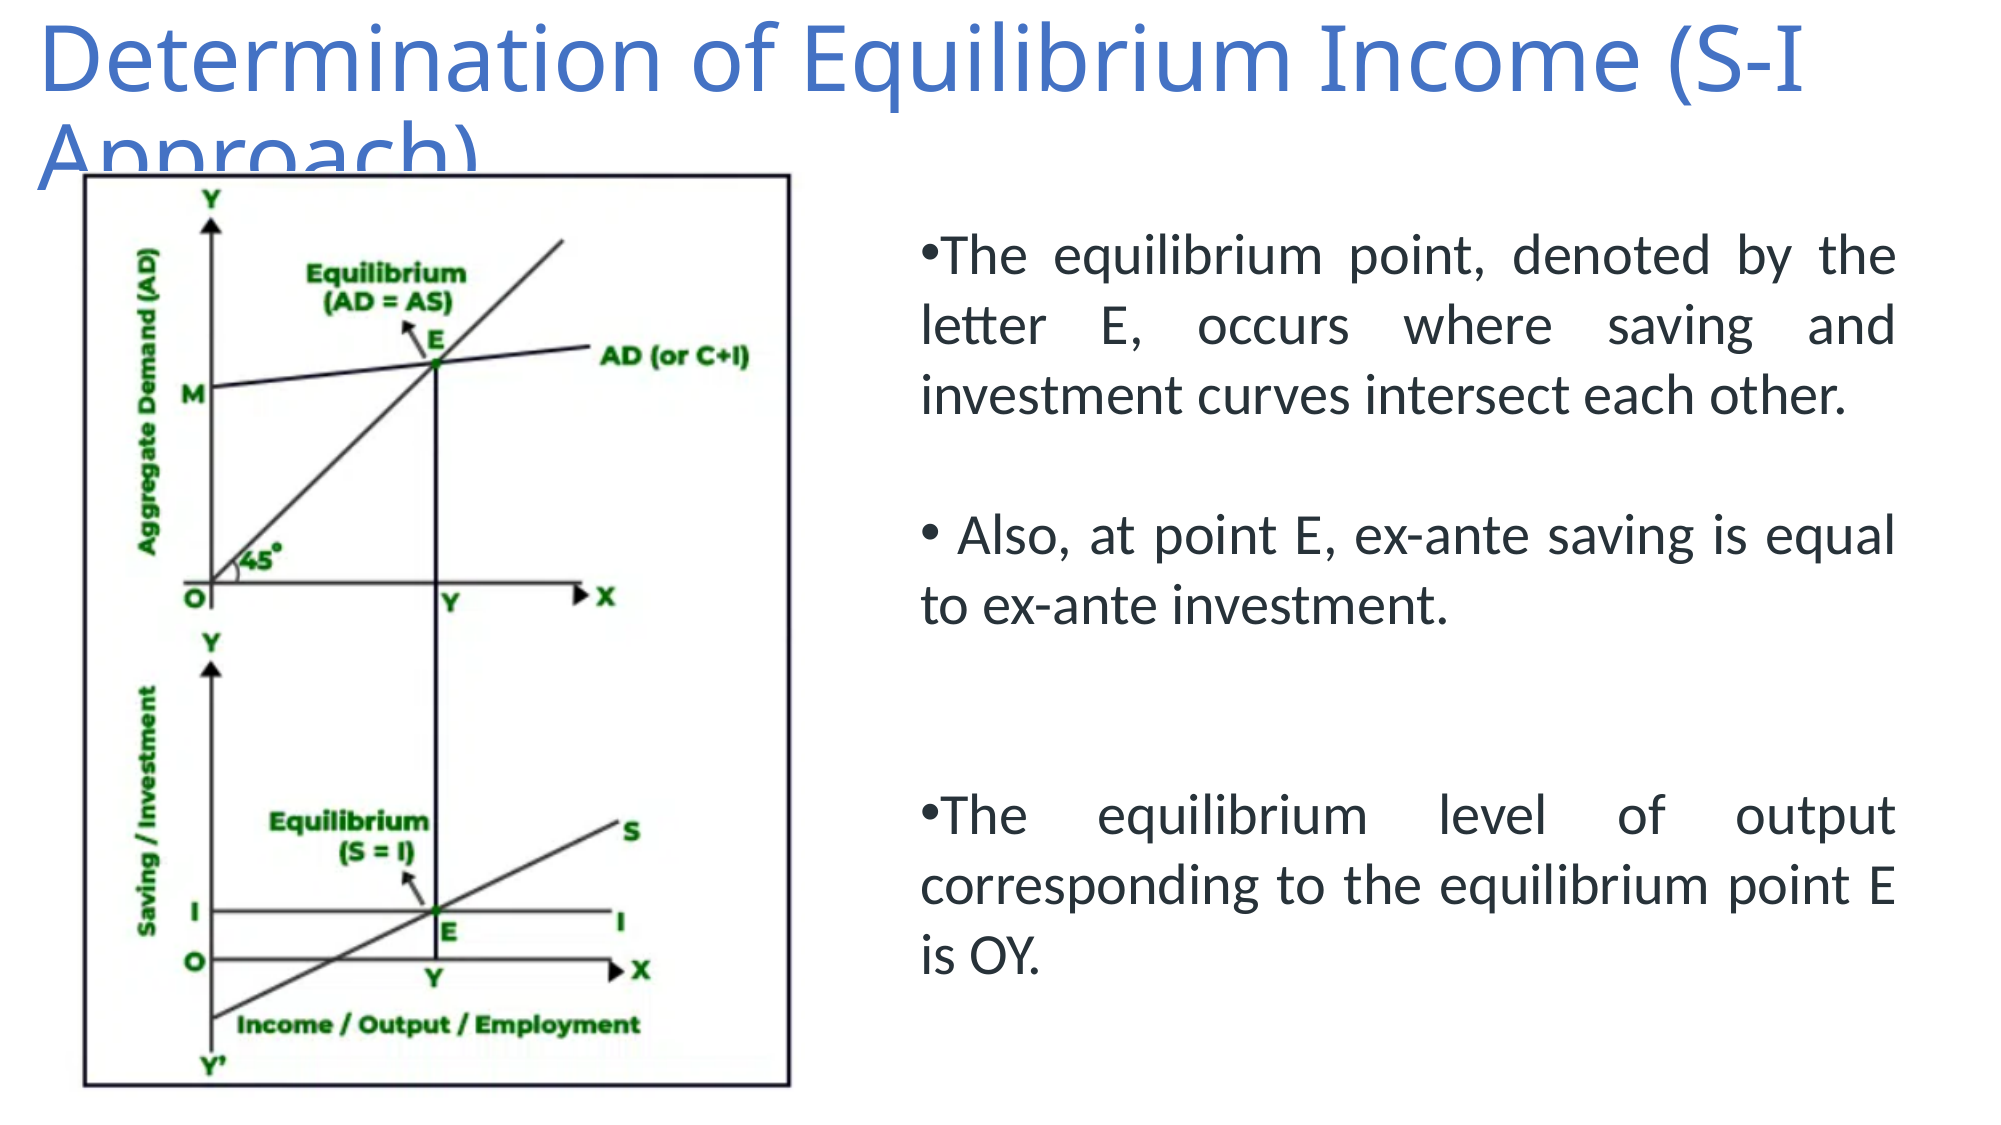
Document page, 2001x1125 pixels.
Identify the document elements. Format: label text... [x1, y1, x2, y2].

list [65, 171, 805, 1112]
title Determination of Equilibrium Income (S-I Approach) [22, 51, 2000, 172]
text_box The equilibrium point, denoted by the letter E, occurs where saving and investment curves intersect each other. Also, at point E, ex-ante saving is equal to ex-ante investment. The equilibrium level of output corresponding to the equilibrium point E is OY. [905, 208, 1913, 1039]
